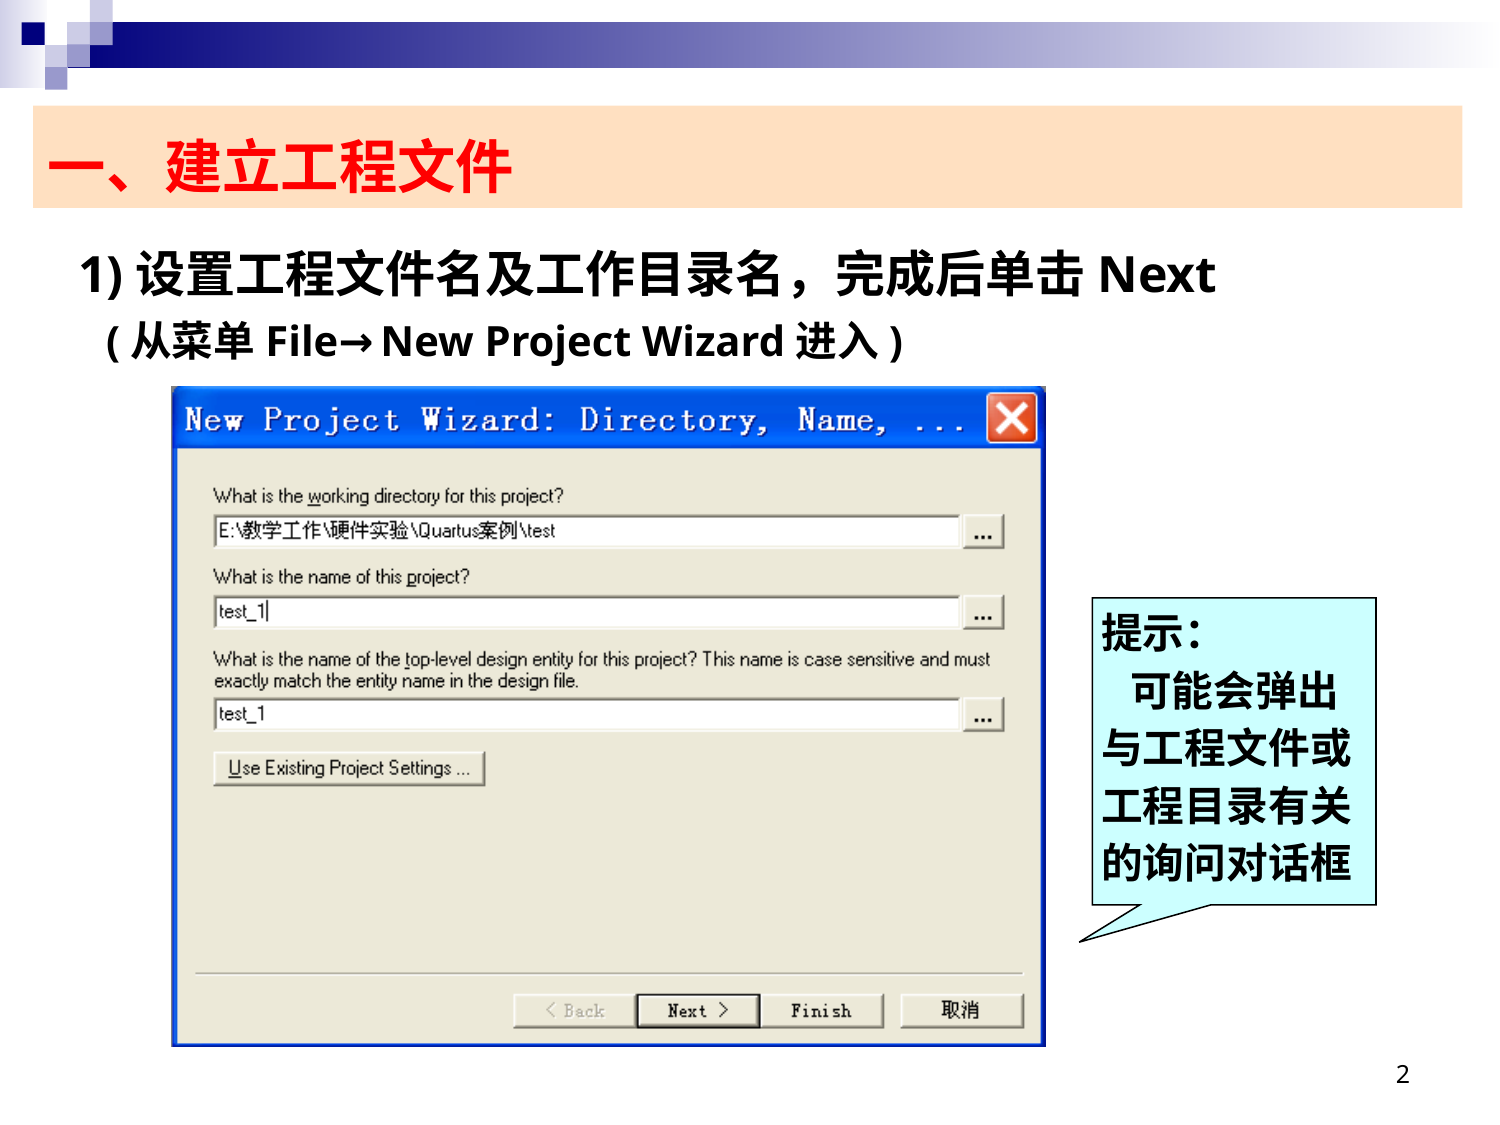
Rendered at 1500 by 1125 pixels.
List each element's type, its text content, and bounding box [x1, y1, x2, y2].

picture [170, 386, 1046, 1048]
text_box 提示： 可能会弹出与工程文件或工程目录有关的询问对话框 [1079, 597, 1376, 943]
text_box 1)设置工程文件名及工作目录名，完成后单击Next (从菜单File→New Project Wizard进入) [37, 219, 1463, 373]
slide_number 2 [1074, 1024, 1426, 1101]
text_box 一、建立工程文件 [33, 105, 1463, 208]
